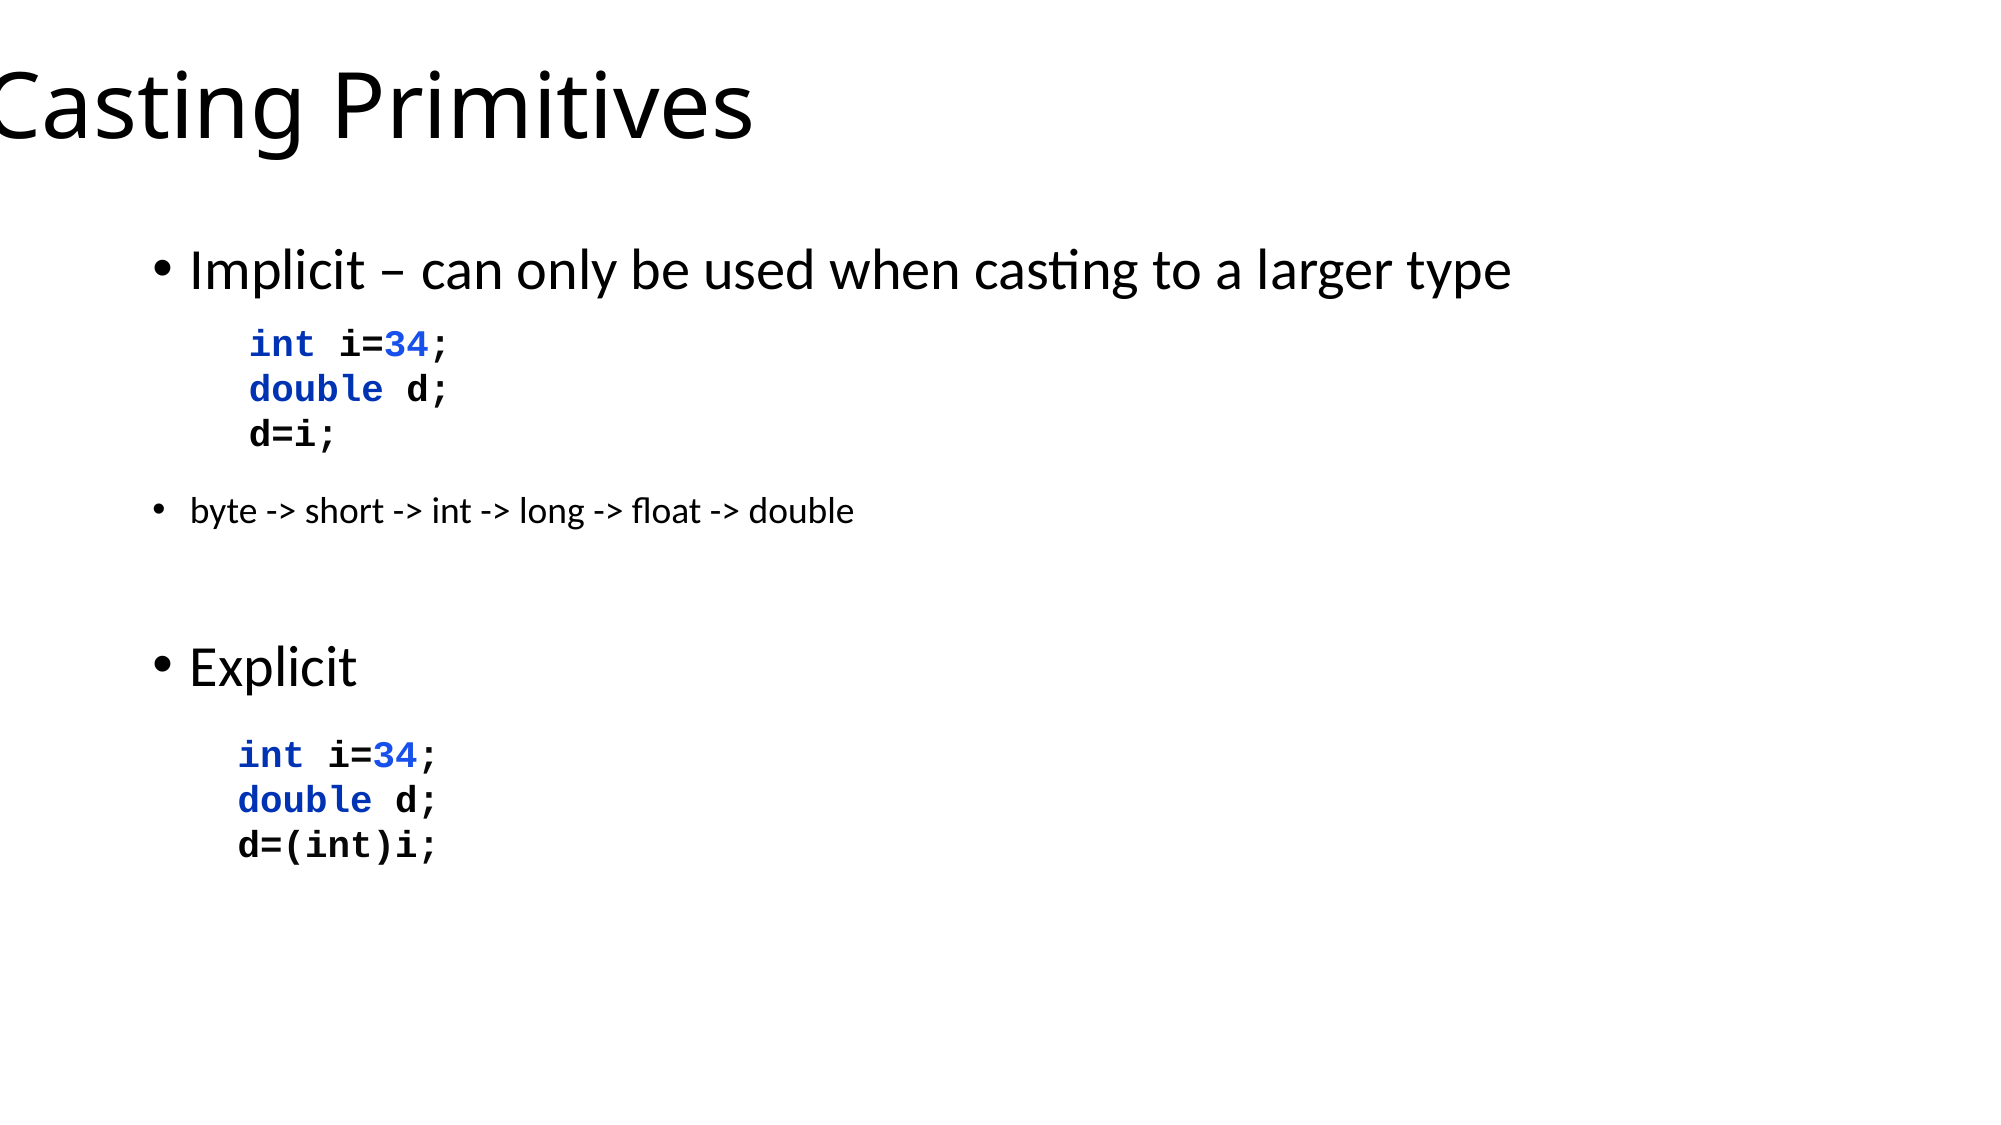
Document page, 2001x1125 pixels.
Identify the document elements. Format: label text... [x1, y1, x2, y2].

text_box Casting Primitives [0, 39, 772, 164]
list Implicit – can only be used when casting to a larger type byte -> short -> int -> long -> float -> double Explicit [137, 231, 1863, 1014]
text_box int i=34; double d; d=(int)i; [196, 722, 478, 866]
text_box int i=34; double d; d=i; [207, 311, 467, 455]
